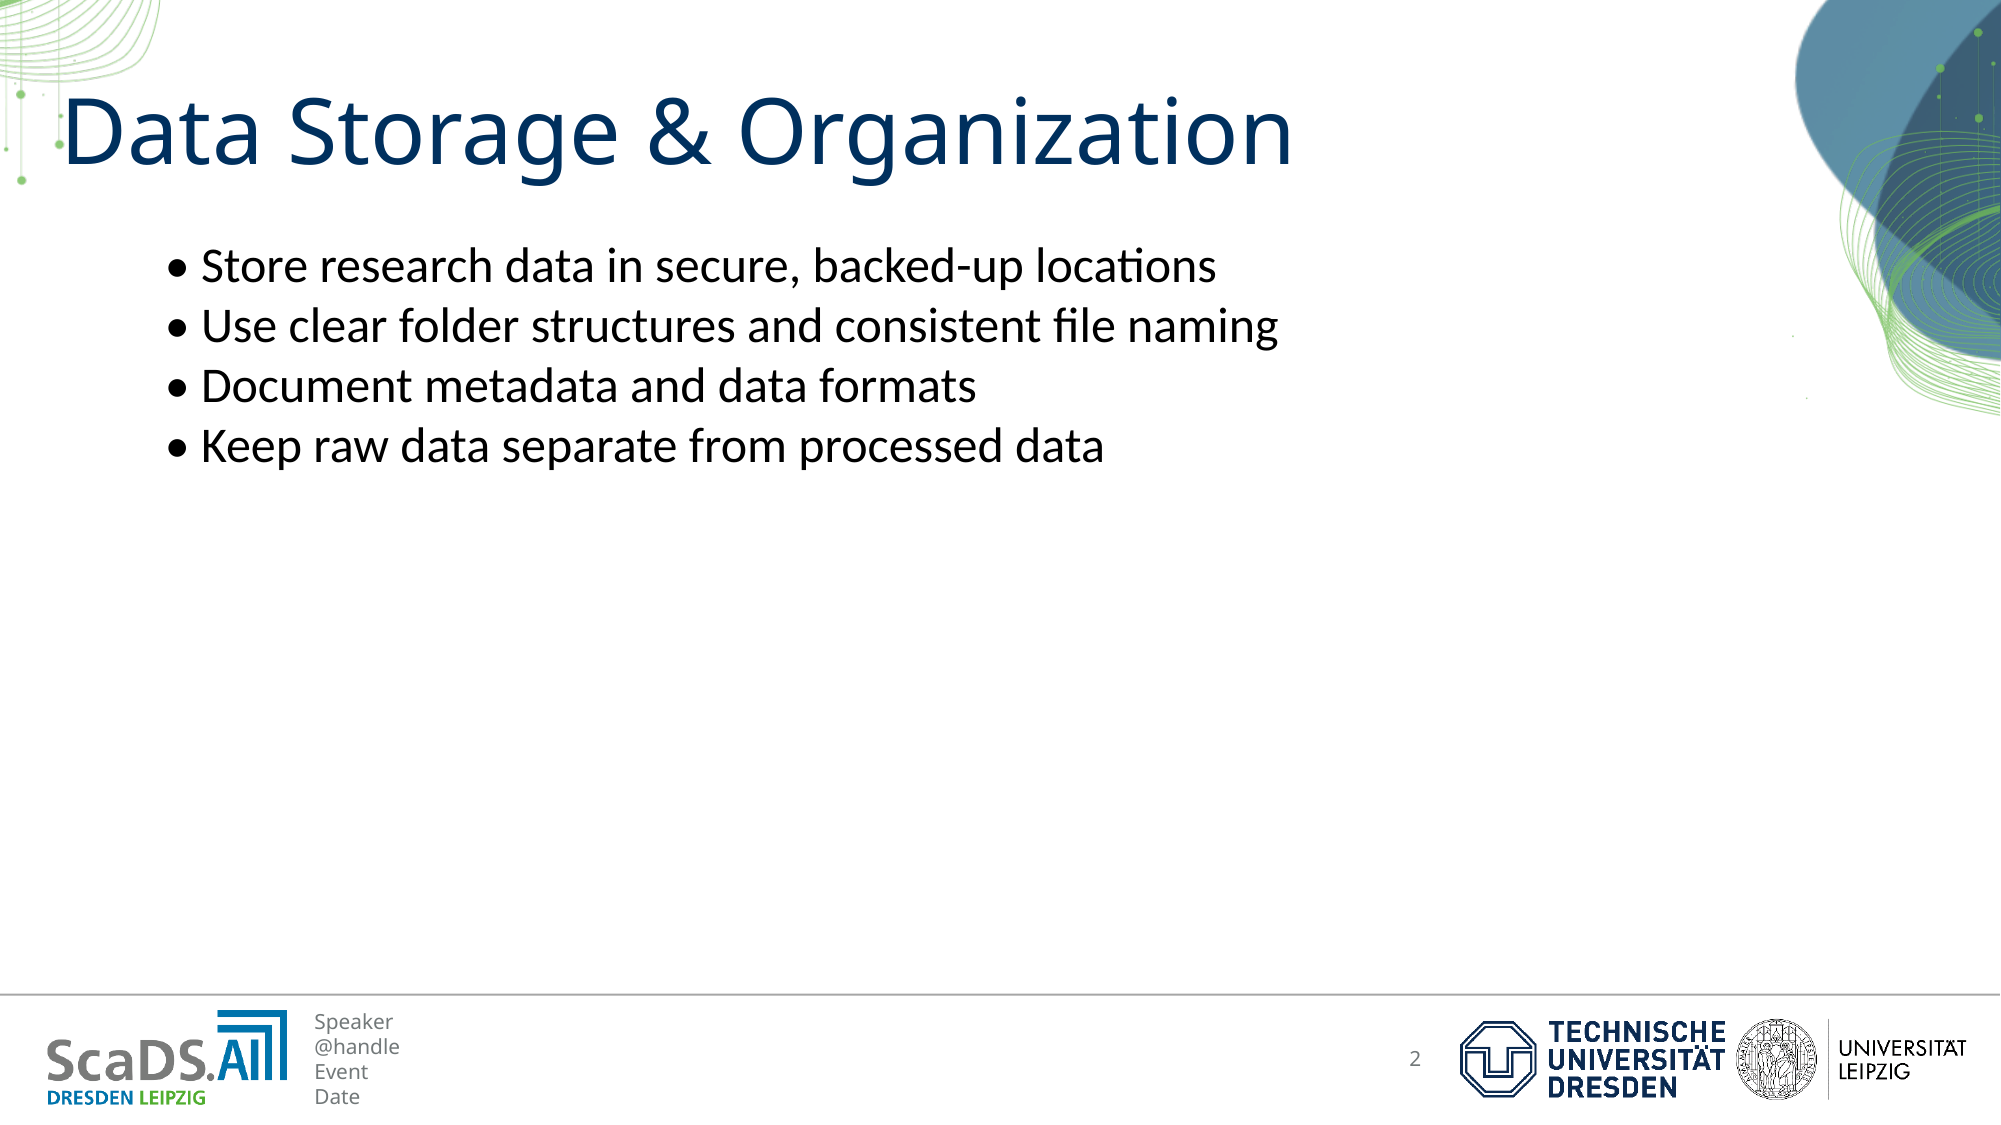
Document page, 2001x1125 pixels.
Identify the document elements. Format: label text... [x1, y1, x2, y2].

picture [1459, 996, 2000, 1122]
title Data Storage & Organization [45, 59, 1552, 210]
picture [0, 0, 172, 235]
text_box • Store research data in secure, backed-up locations • Use clear folder structures and consistent file naming • Document metadata and data formats • Keep raw data separate from processed data [150, 224, 1925, 480]
picture [45, 1008, 289, 1108]
picture [1792, 5, 2001, 445]
